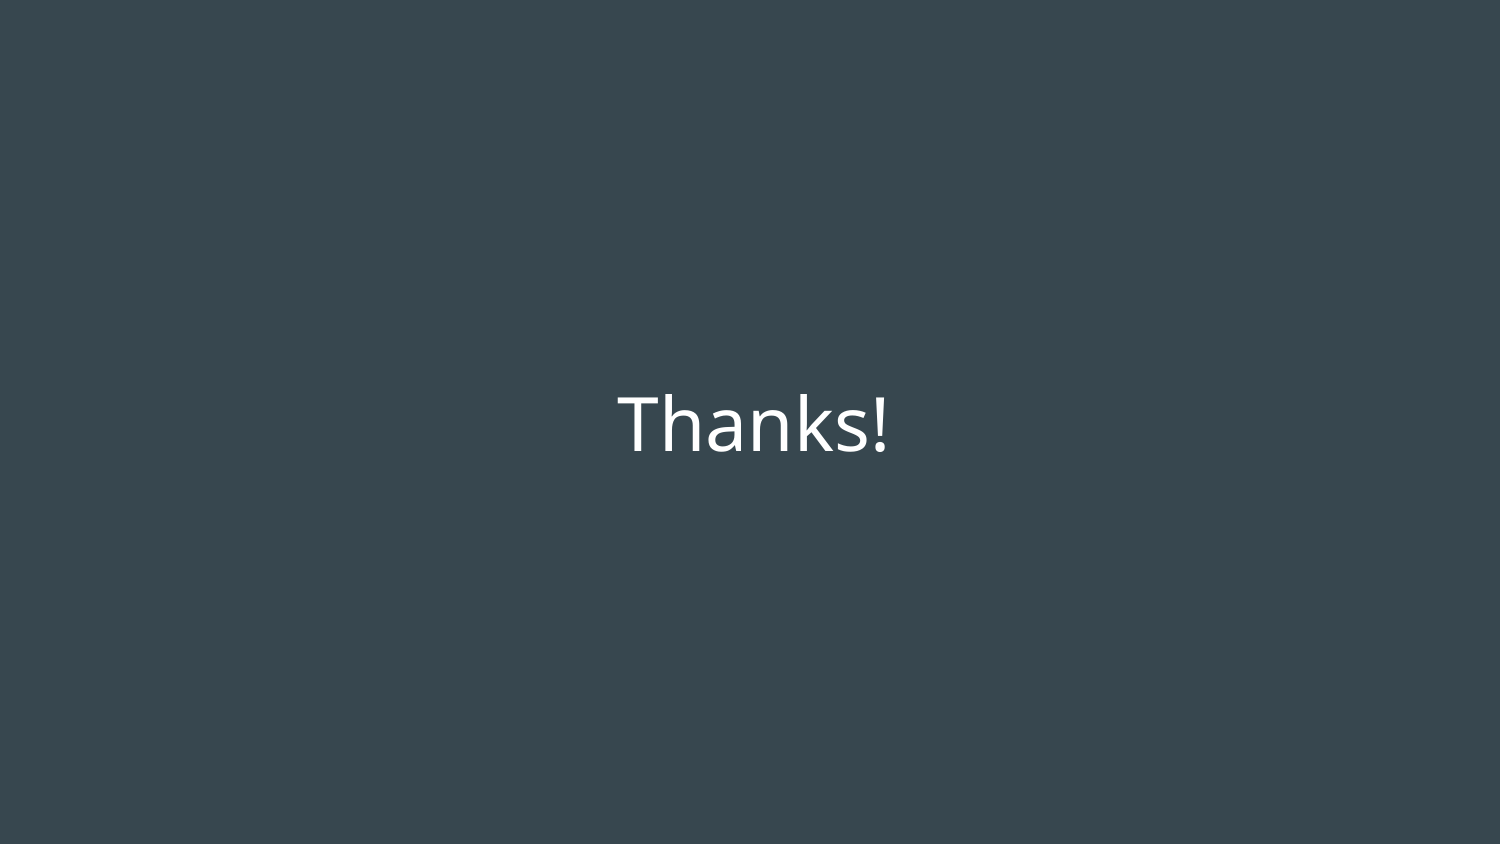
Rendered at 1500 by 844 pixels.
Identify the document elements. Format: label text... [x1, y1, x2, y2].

title Thanks! [110, 351, 1399, 493]
